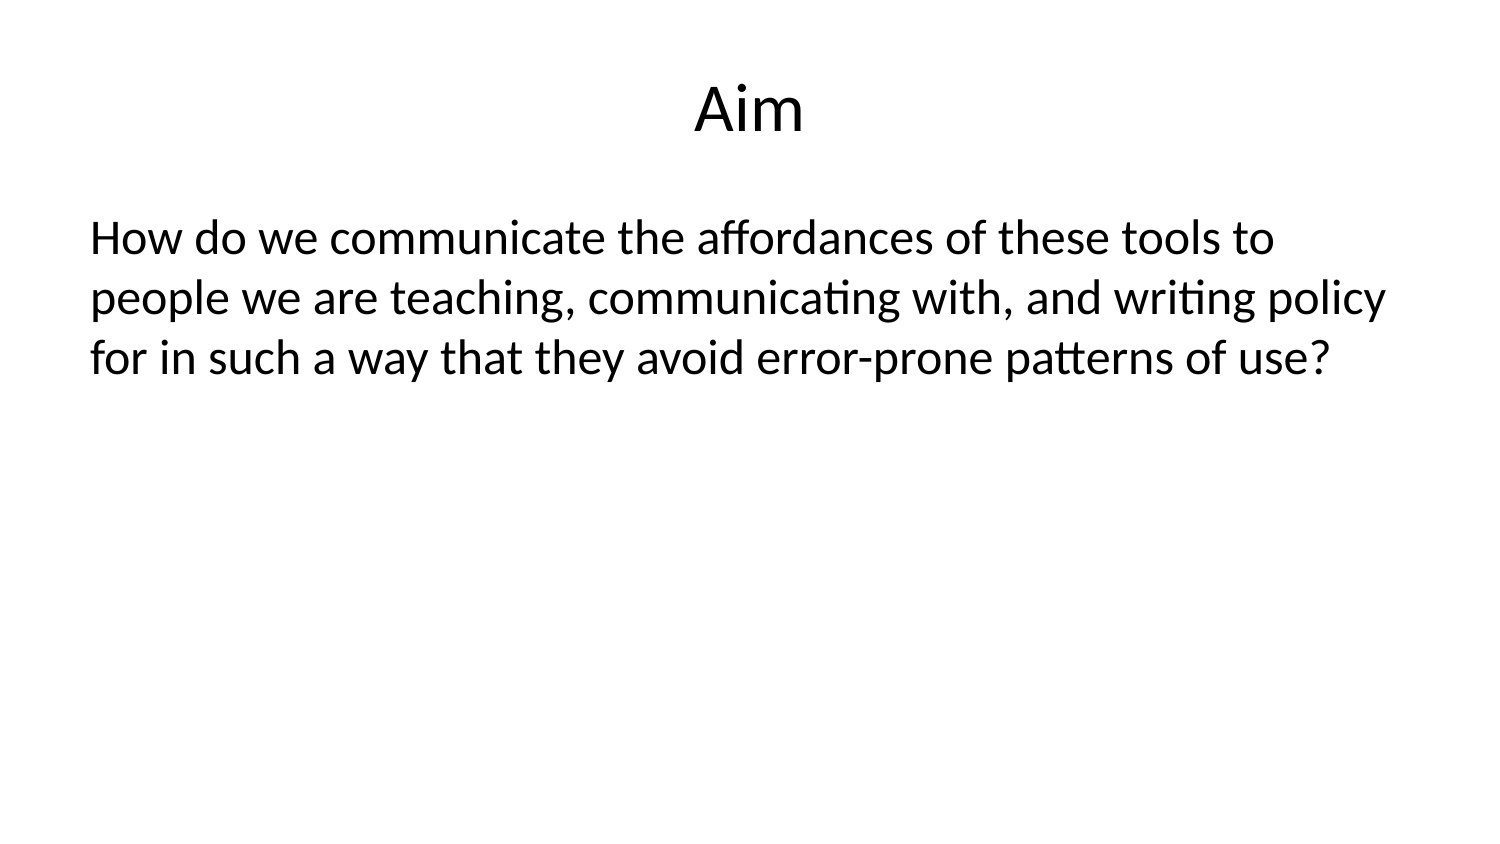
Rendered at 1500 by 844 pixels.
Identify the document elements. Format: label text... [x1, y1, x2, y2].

list How do we communicate the affordances of these tools to people we are teaching, communicating with, and writing policy for in such a way that they avoid error-prone patterns of use? [75, 196, 1425, 754]
title Aim [75, 33, 1425, 175]
